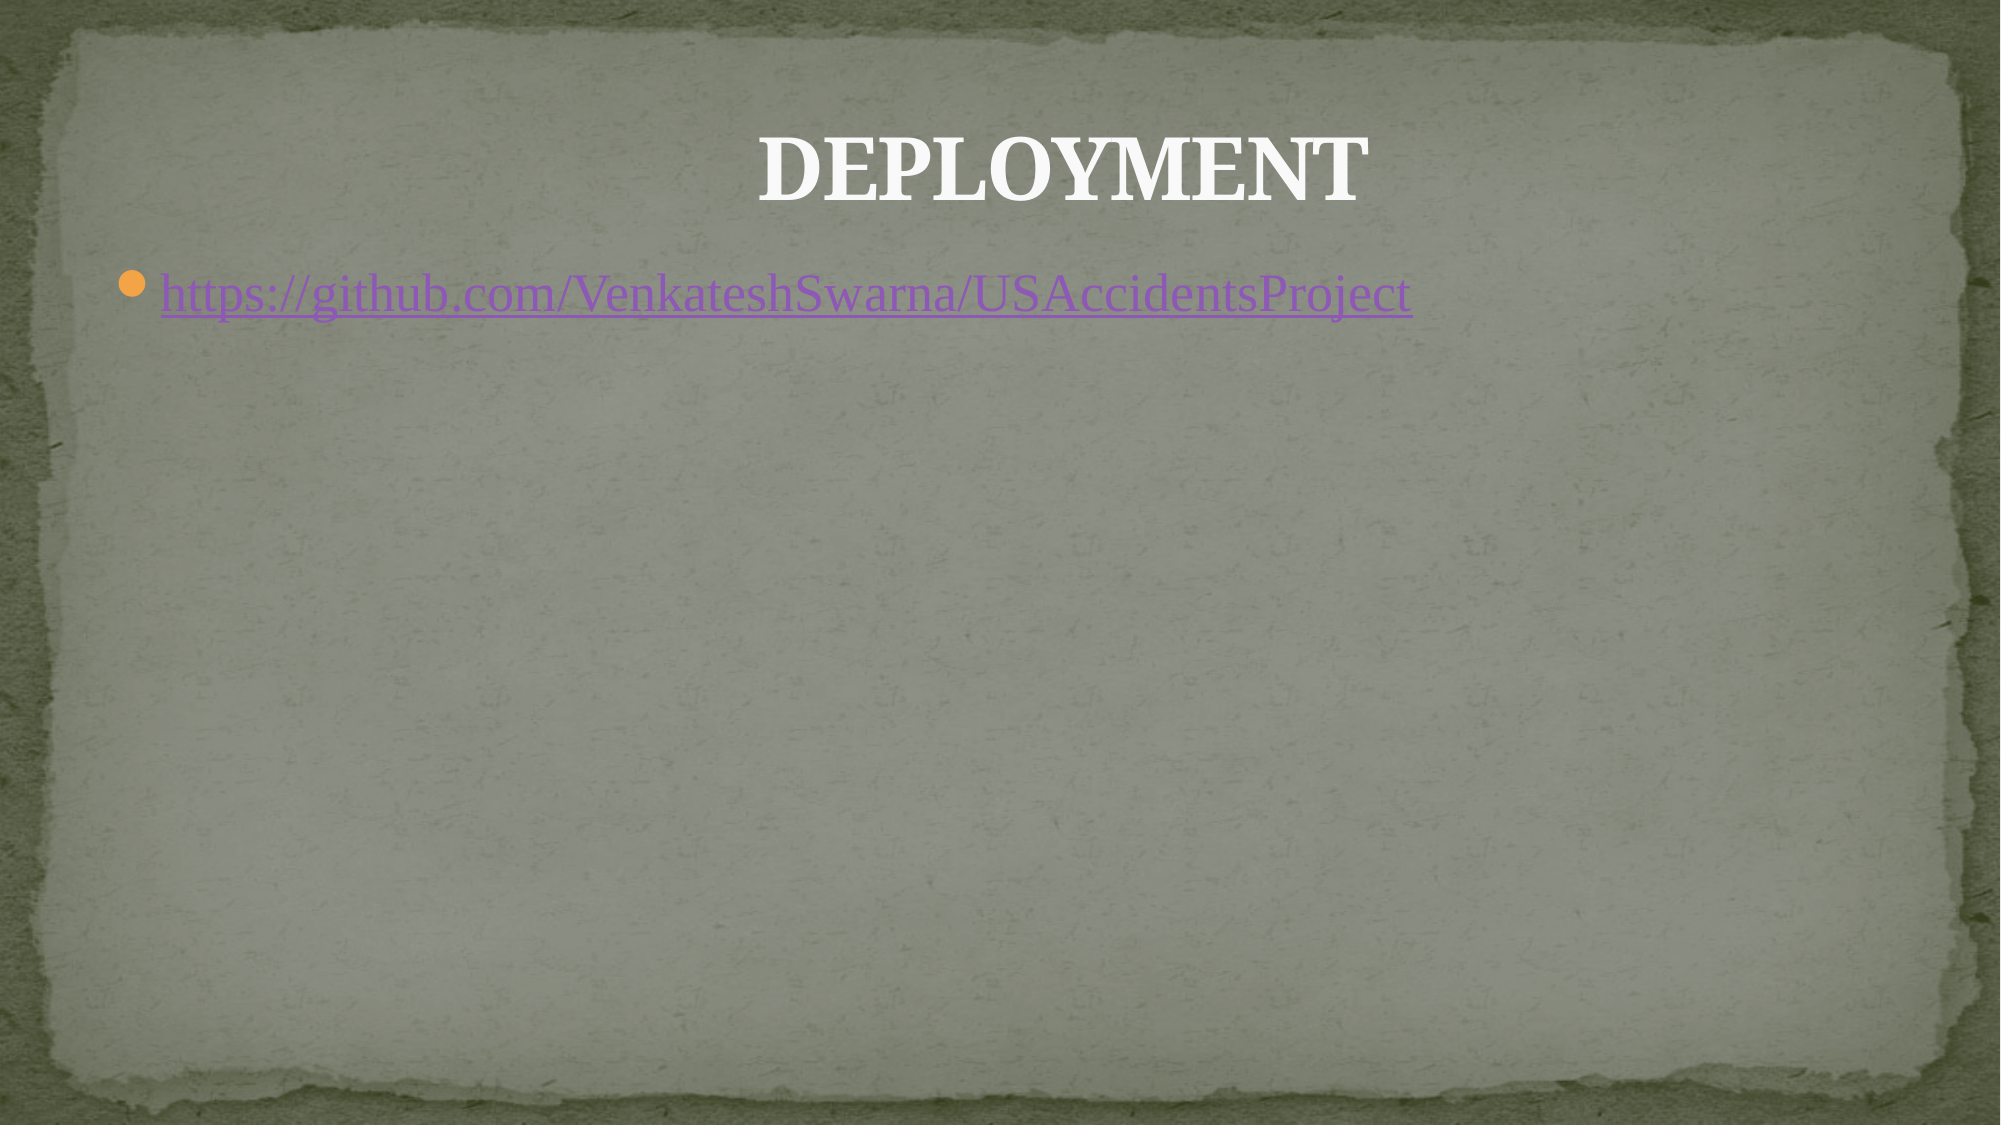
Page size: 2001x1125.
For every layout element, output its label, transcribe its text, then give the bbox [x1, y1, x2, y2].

list https://github.com/VenkateshSwarna/USAccidentsProject [99, 249, 1900, 1000]
title DEPLOYMENT [99, 24, 1900, 225]
